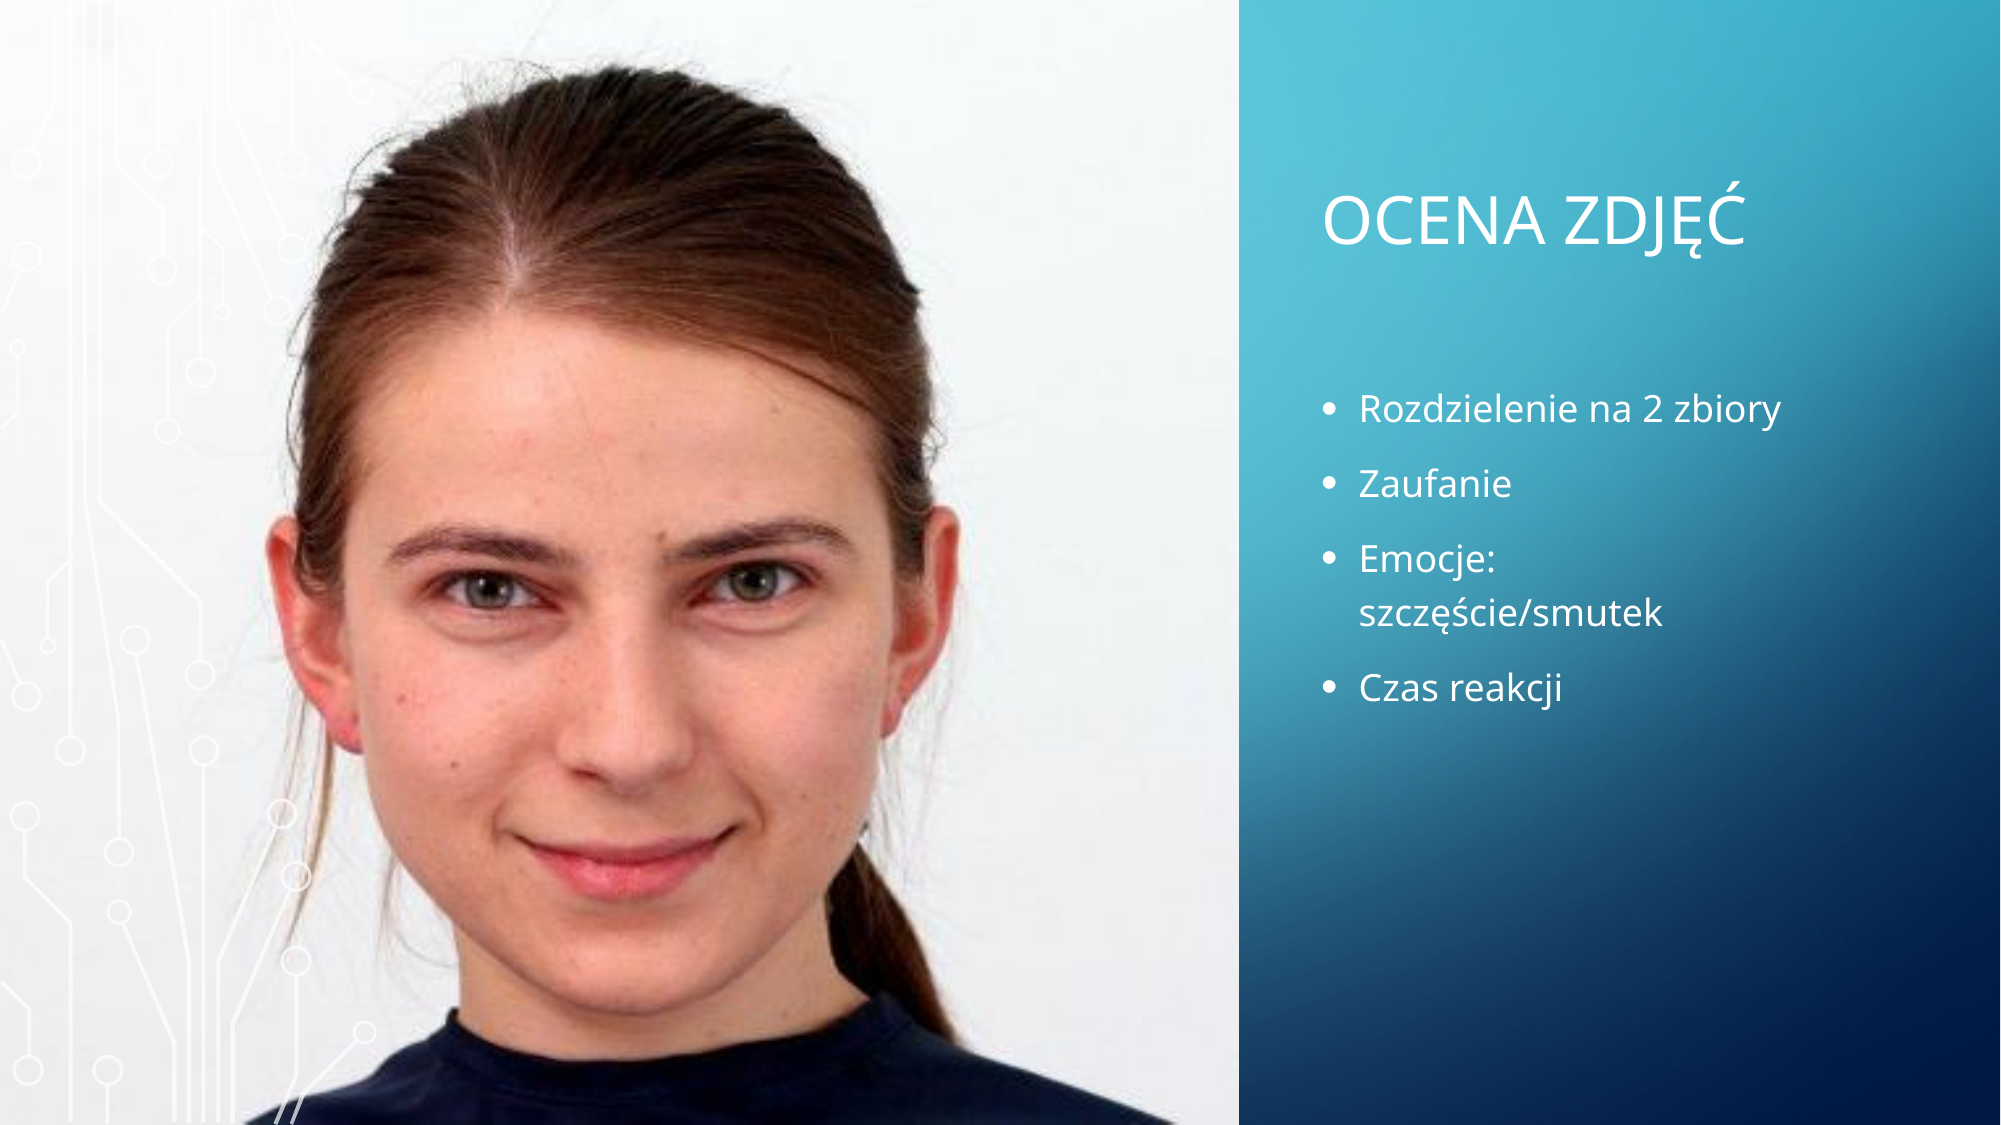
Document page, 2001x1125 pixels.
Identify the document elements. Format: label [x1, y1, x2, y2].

text_box [1240, 0, 2000, 1125]
picture [379, 0, 1240, 1125]
text_box [0, 0, 379, 1125]
